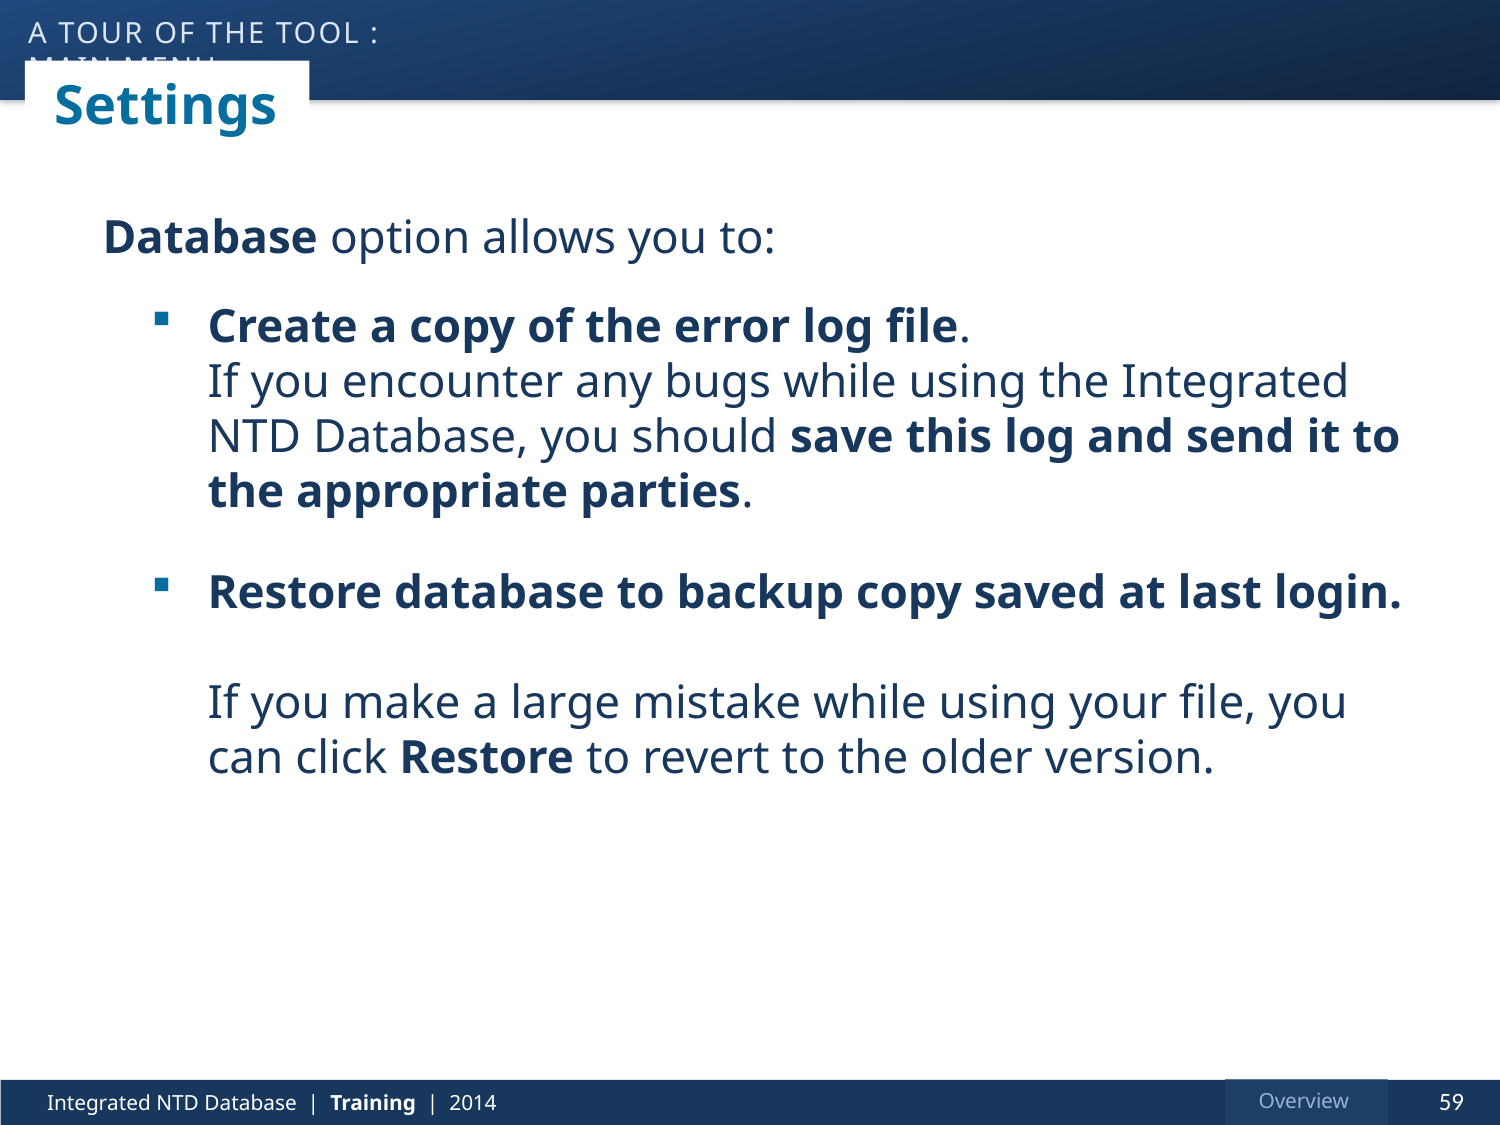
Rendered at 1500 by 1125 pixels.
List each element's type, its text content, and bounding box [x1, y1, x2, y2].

title Settings [24, 60, 310, 146]
text_box Database option allows you to: Create a copy of the error log file. If you encounter any bugs while using the Integrated NTD Database, you should save this log and send it to the appropriate parties. Restore database to backup copy saved at last login. If you make a large mistake while using your file, you can click Restore to revert to the older version. [87, 200, 1425, 850]
list a tour of the tool : main menu [28, 6, 467, 58]
